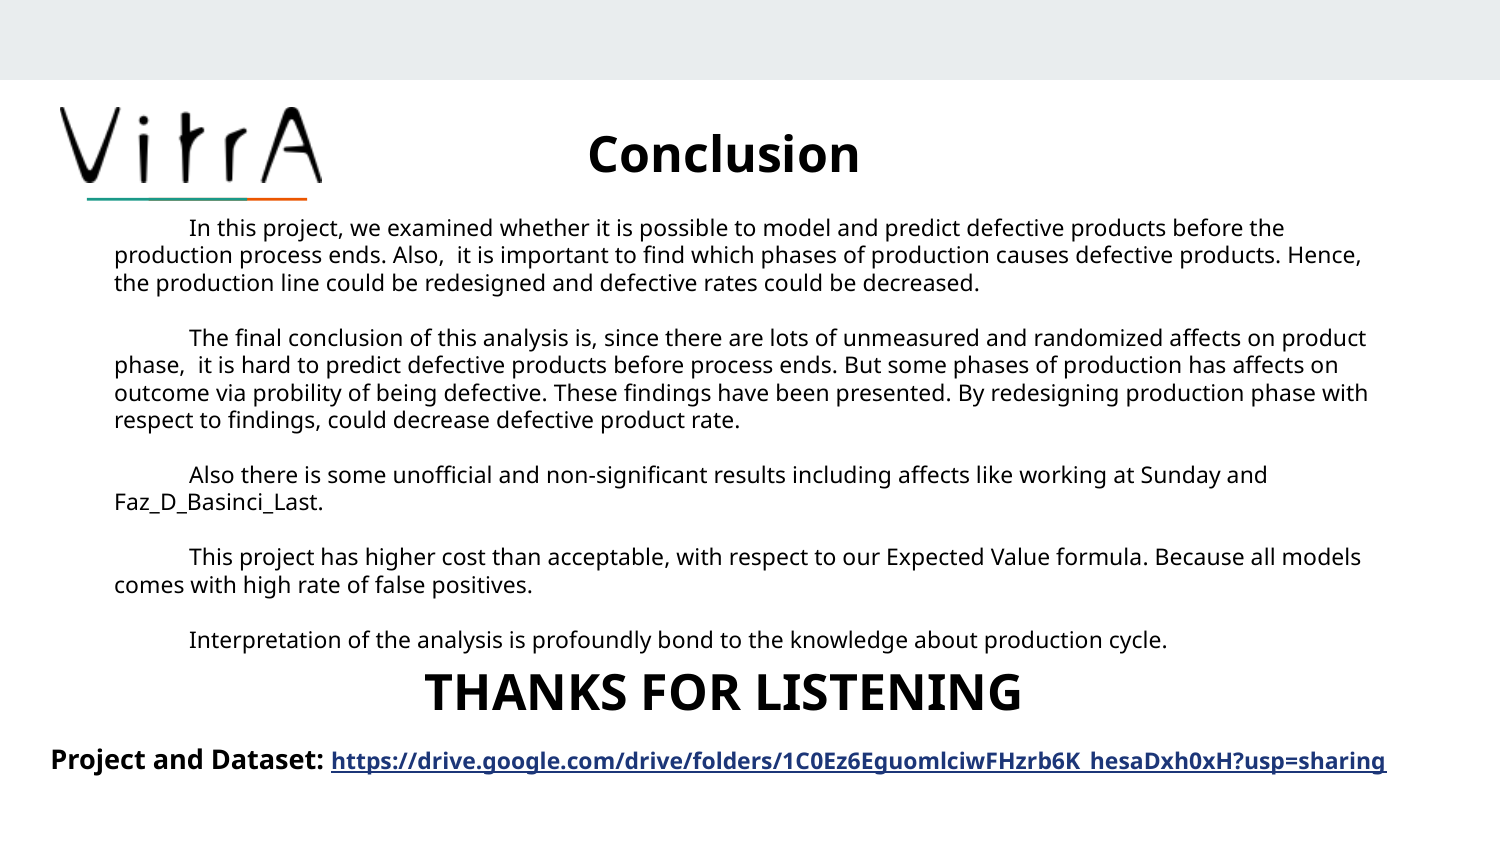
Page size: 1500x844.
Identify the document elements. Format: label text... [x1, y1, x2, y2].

text_box Project and Dataset: https://drive.google.com/drive/folders/1C0Ez6EguomlciwFHzrb6K_hesaDxh0xH?usp=sharing [35, 727, 1465, 790]
text_box Conclusion [572, 107, 927, 198]
text_box THANKS FOR LISTENING [409, 645, 1091, 736]
picture [59, 107, 322, 183]
text_box In this project, we examined whether it is possible to model and predict defective products before the production process ends. Also, it is important to find which phases of production causes defective products. Hence, the production line could be redesigned and defective rates could be decreased. The final conclusion of this analysis is, since there are lots of unmeasured and randomized affects on product phase, it is hard to predict defective products before process ends. But some phases of production has affects on outcome via probility of being defective. These findings have been presented. By redesigning production phase with respect to findings, could decrease defective product rate. Also there is some unofficial and non-significant results including affects like working at Sunday and Faz_D_Basinci_Last. This project has higher cost than acceptable, with respect to our Expected Value formula. Because all models comes with high rate of false positives. Interpretation of the analysis is profoundly bond to the knowledge about production cycle. [99, 198, 1401, 668]
